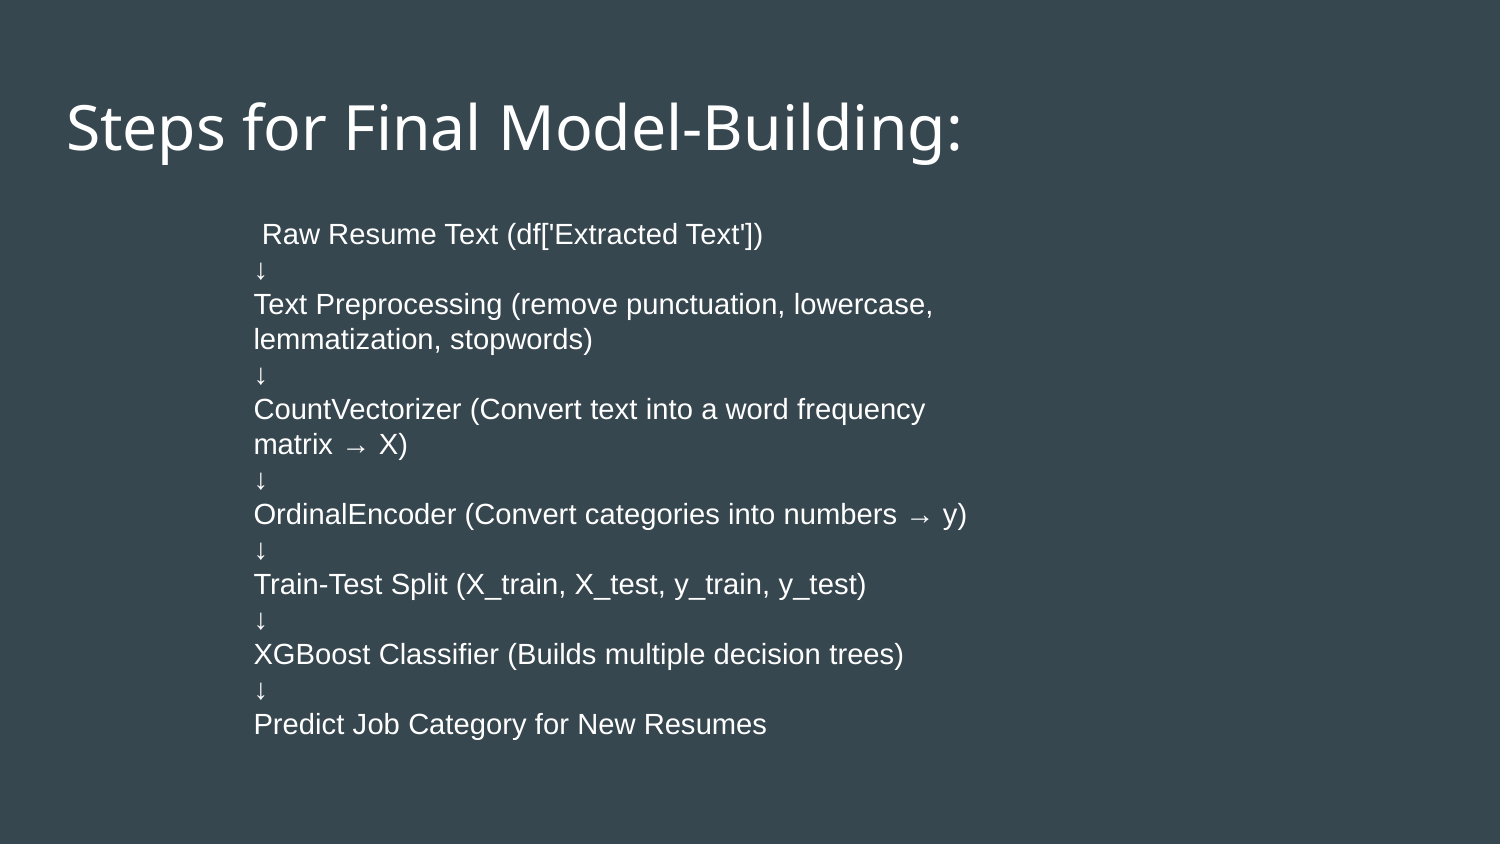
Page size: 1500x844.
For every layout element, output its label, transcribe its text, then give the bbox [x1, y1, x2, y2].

text_box Raw Resume Text (df['Extracted Text']) ↓ Text Preprocessing (remove punctuation, lowercase, lemmatization, stopwords) ↓ CountVectorizer (Convert text into a word frequency matrix → X) ↓ OrdinalEncoder (Convert categories into numbers → y) ↓ Train-Test Split (X_train, X_test, y_train, y_test) ↓ XGBoost Classifier (Builds multiple decision trees) ↓ Predict Job Category for New Resumes [238, 208, 989, 748]
title Steps for Final Model-Building: [51, 72, 1449, 167]
